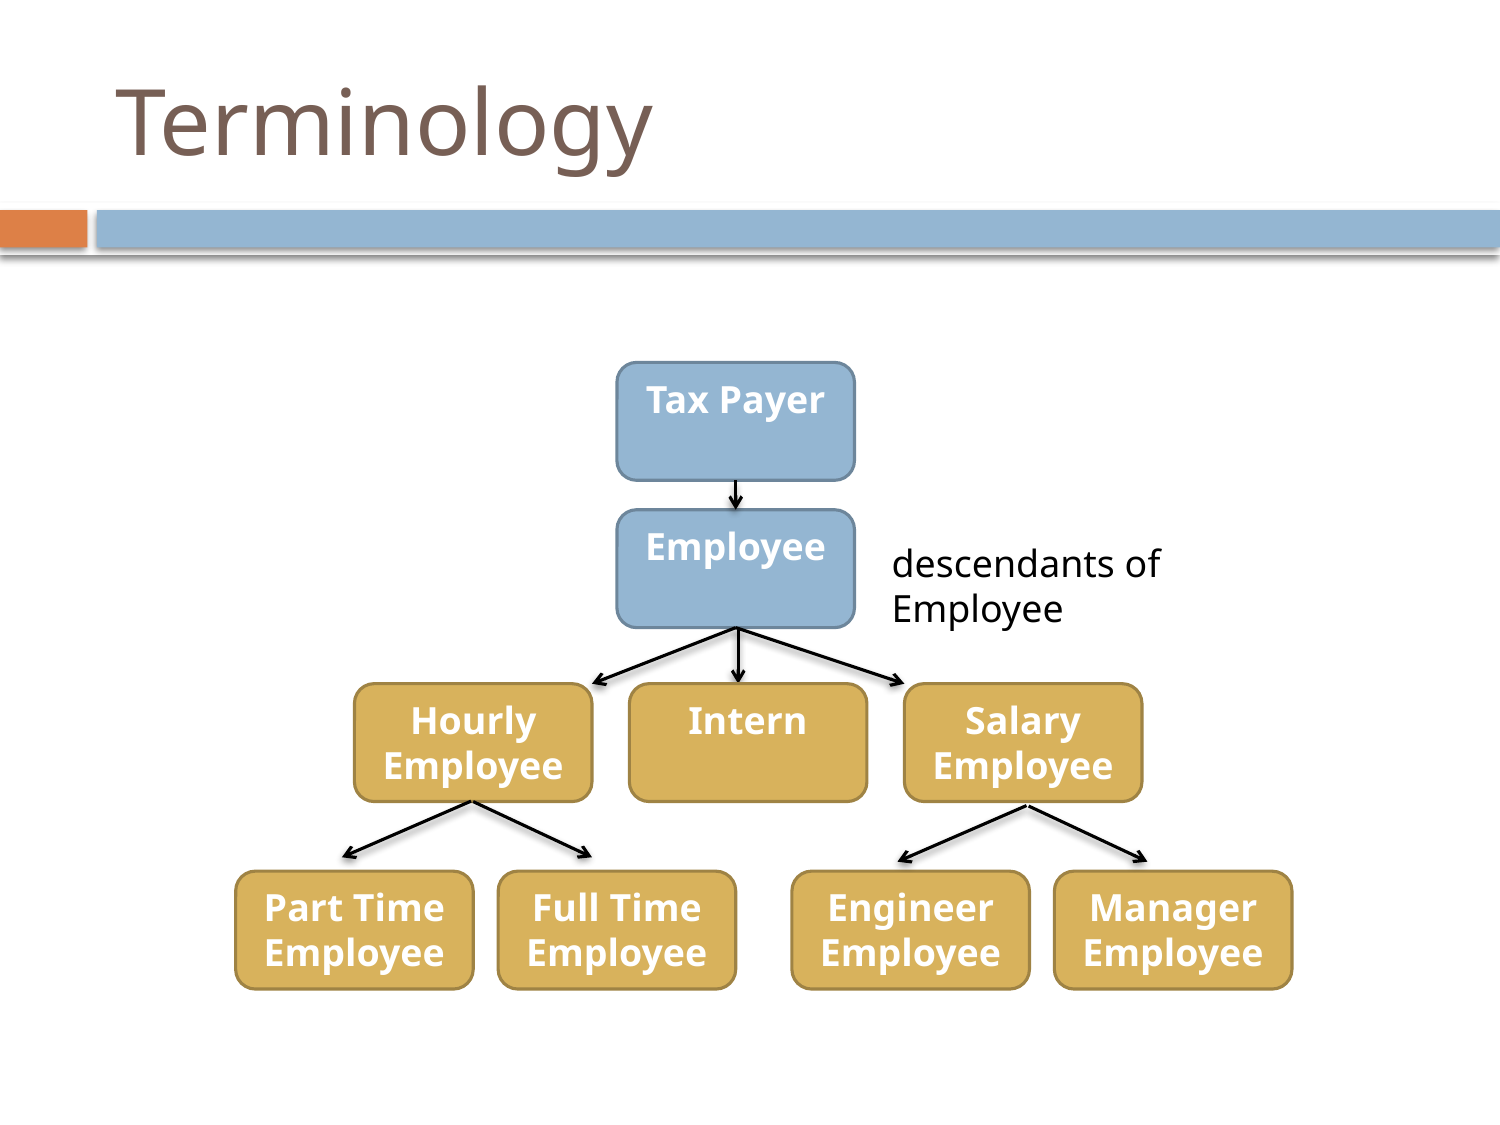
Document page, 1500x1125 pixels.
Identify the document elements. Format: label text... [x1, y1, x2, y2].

title Terminology [100, 37, 1438, 200]
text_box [235, 362, 1293, 990]
